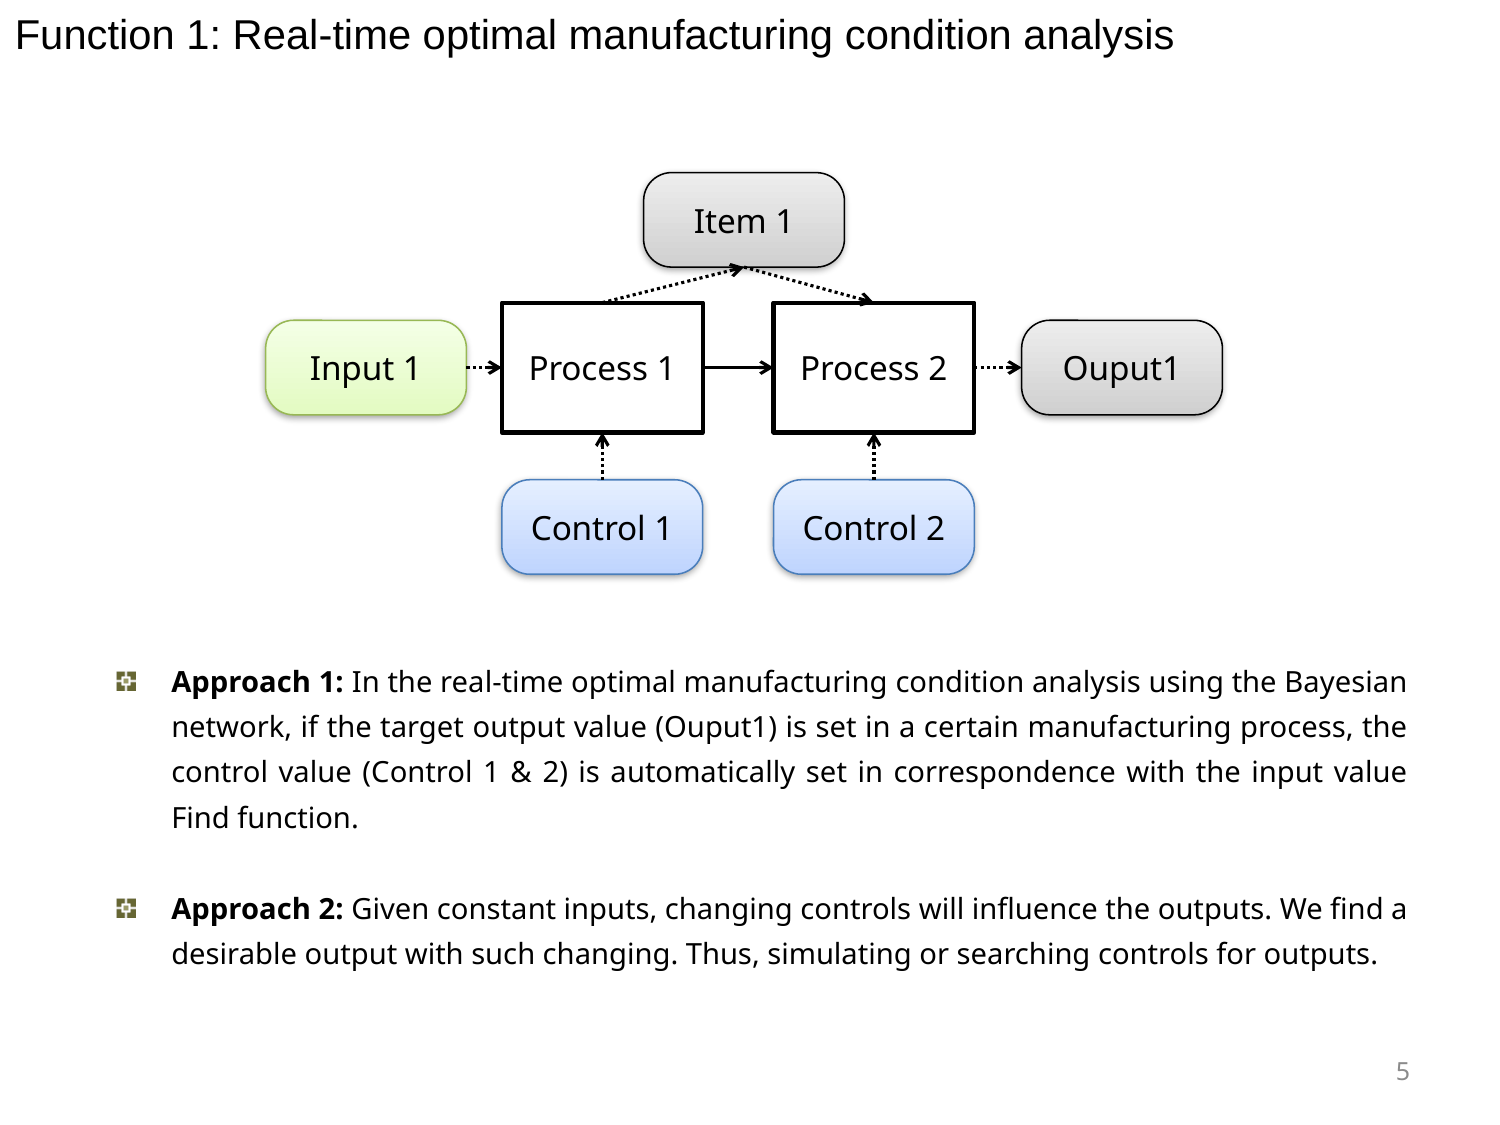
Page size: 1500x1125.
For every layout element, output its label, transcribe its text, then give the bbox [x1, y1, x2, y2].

text_box Function 1: Real-time optimal manufacturing condition analysis [0, 0, 1335, 65]
text_box Control 1 [501, 478, 704, 576]
picture [115, 670, 136, 691]
text_box Process 2 [773, 302, 975, 433]
text_box Item 1 [642, 171, 846, 265]
text_box Approach 1: In the real-time optimal manufacturing condition analysis using the Bayesian network, if the target output value (Ouput1) is set in a certain manufacturing process, the control value (Control 1 & 2) is automatically set in correspondence with the input value Find function. Approach 2: Given constant inputs, changing controls will influence the outputs. We find a desirable output with such changing. Thus, simulating or searching controls for outputs. [100, 645, 1424, 795]
text_box Process 1 [501, 302, 703, 433]
slide_number 5 [1074, 1042, 1425, 1103]
text_box Control 2 [772, 478, 976, 576]
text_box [602, 266, 742, 303]
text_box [743, 266, 875, 303]
text_box Ouput1 [1020, 319, 1224, 416]
text_box Input 1 [264, 319, 468, 416]
picture [115, 897, 136, 918]
